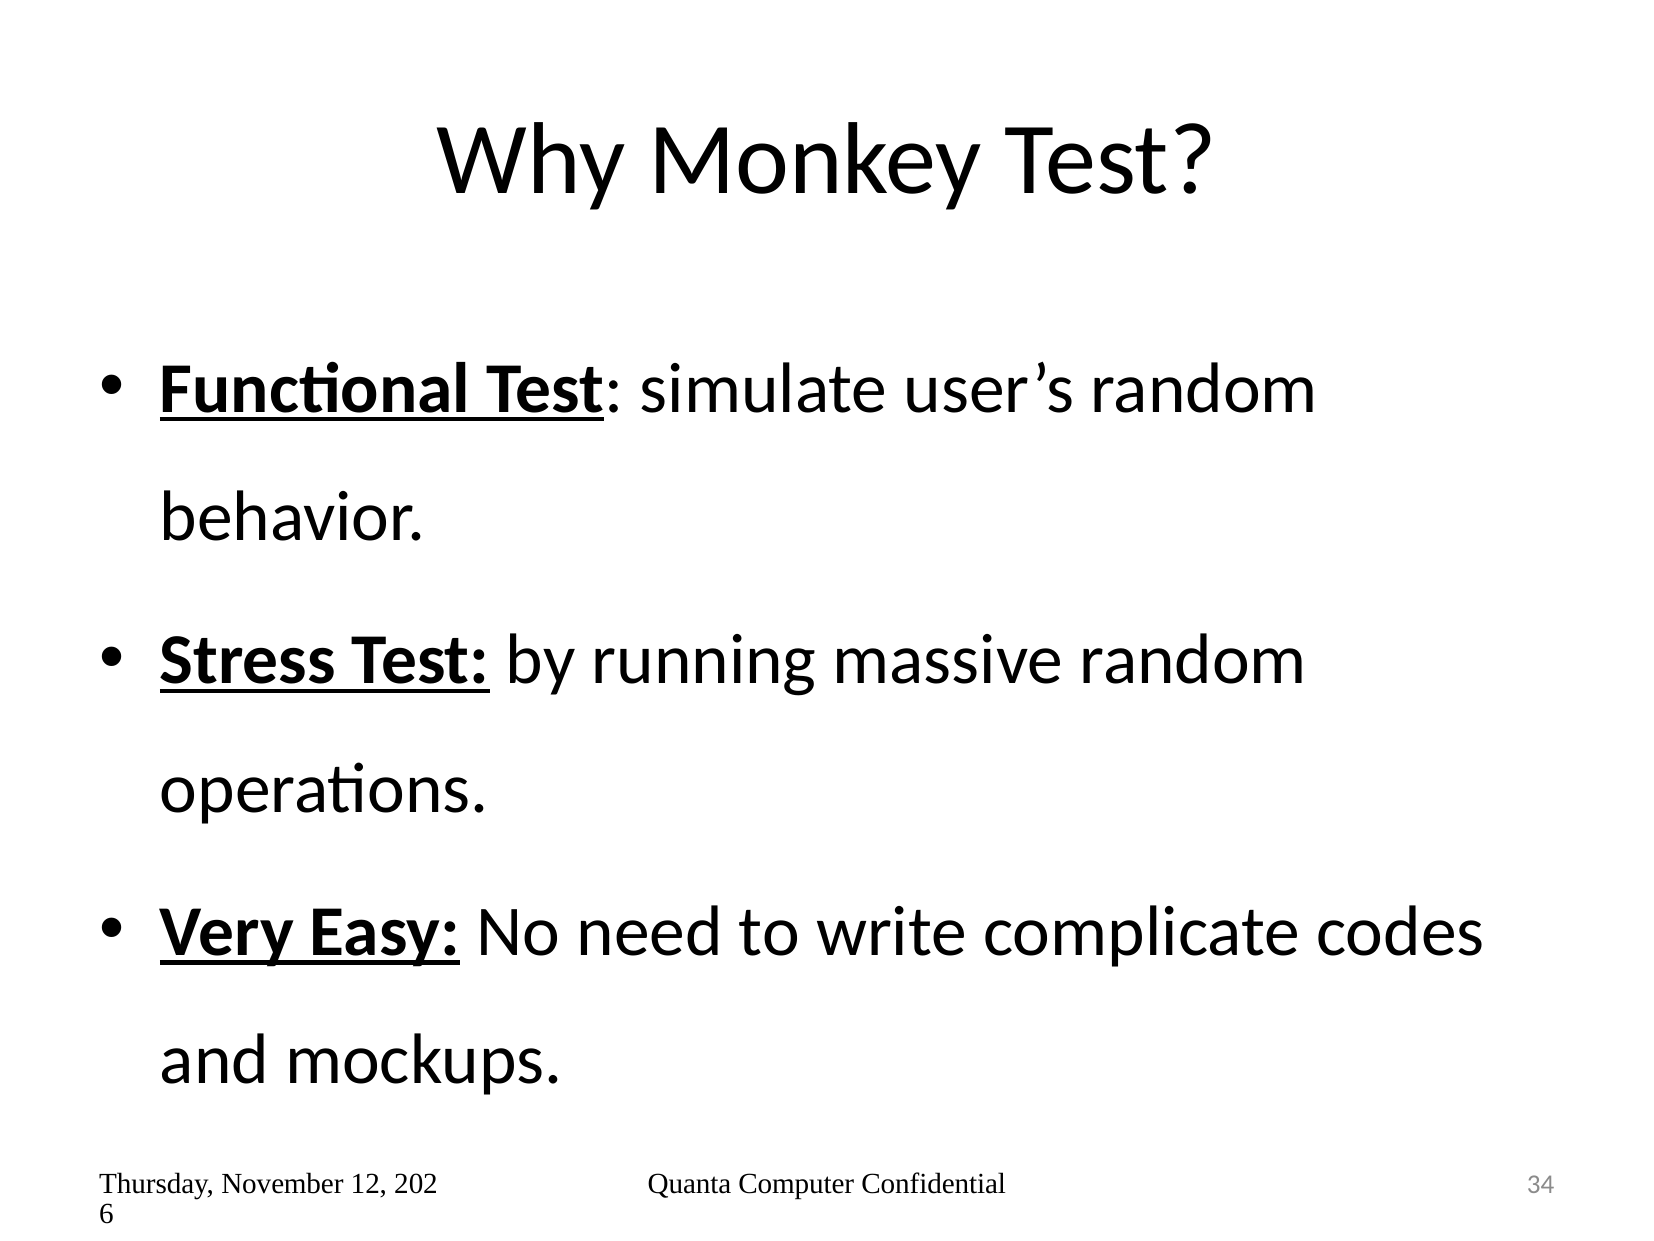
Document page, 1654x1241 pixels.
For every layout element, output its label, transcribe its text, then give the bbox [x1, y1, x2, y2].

list Functional Test: simulate user’s random behavior. Stress Test: by running massive random operations. Very Easy: No need to write complicate codes and mockups. [82, 289, 1571, 1108]
footer Quanta Computer Confidential [564, 1149, 1089, 1216]
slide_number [82, 1149, 469, 1216]
slide_number 34 [1185, 1149, 1571, 1216]
title Why Monkey Test? [82, 49, 1571, 257]
